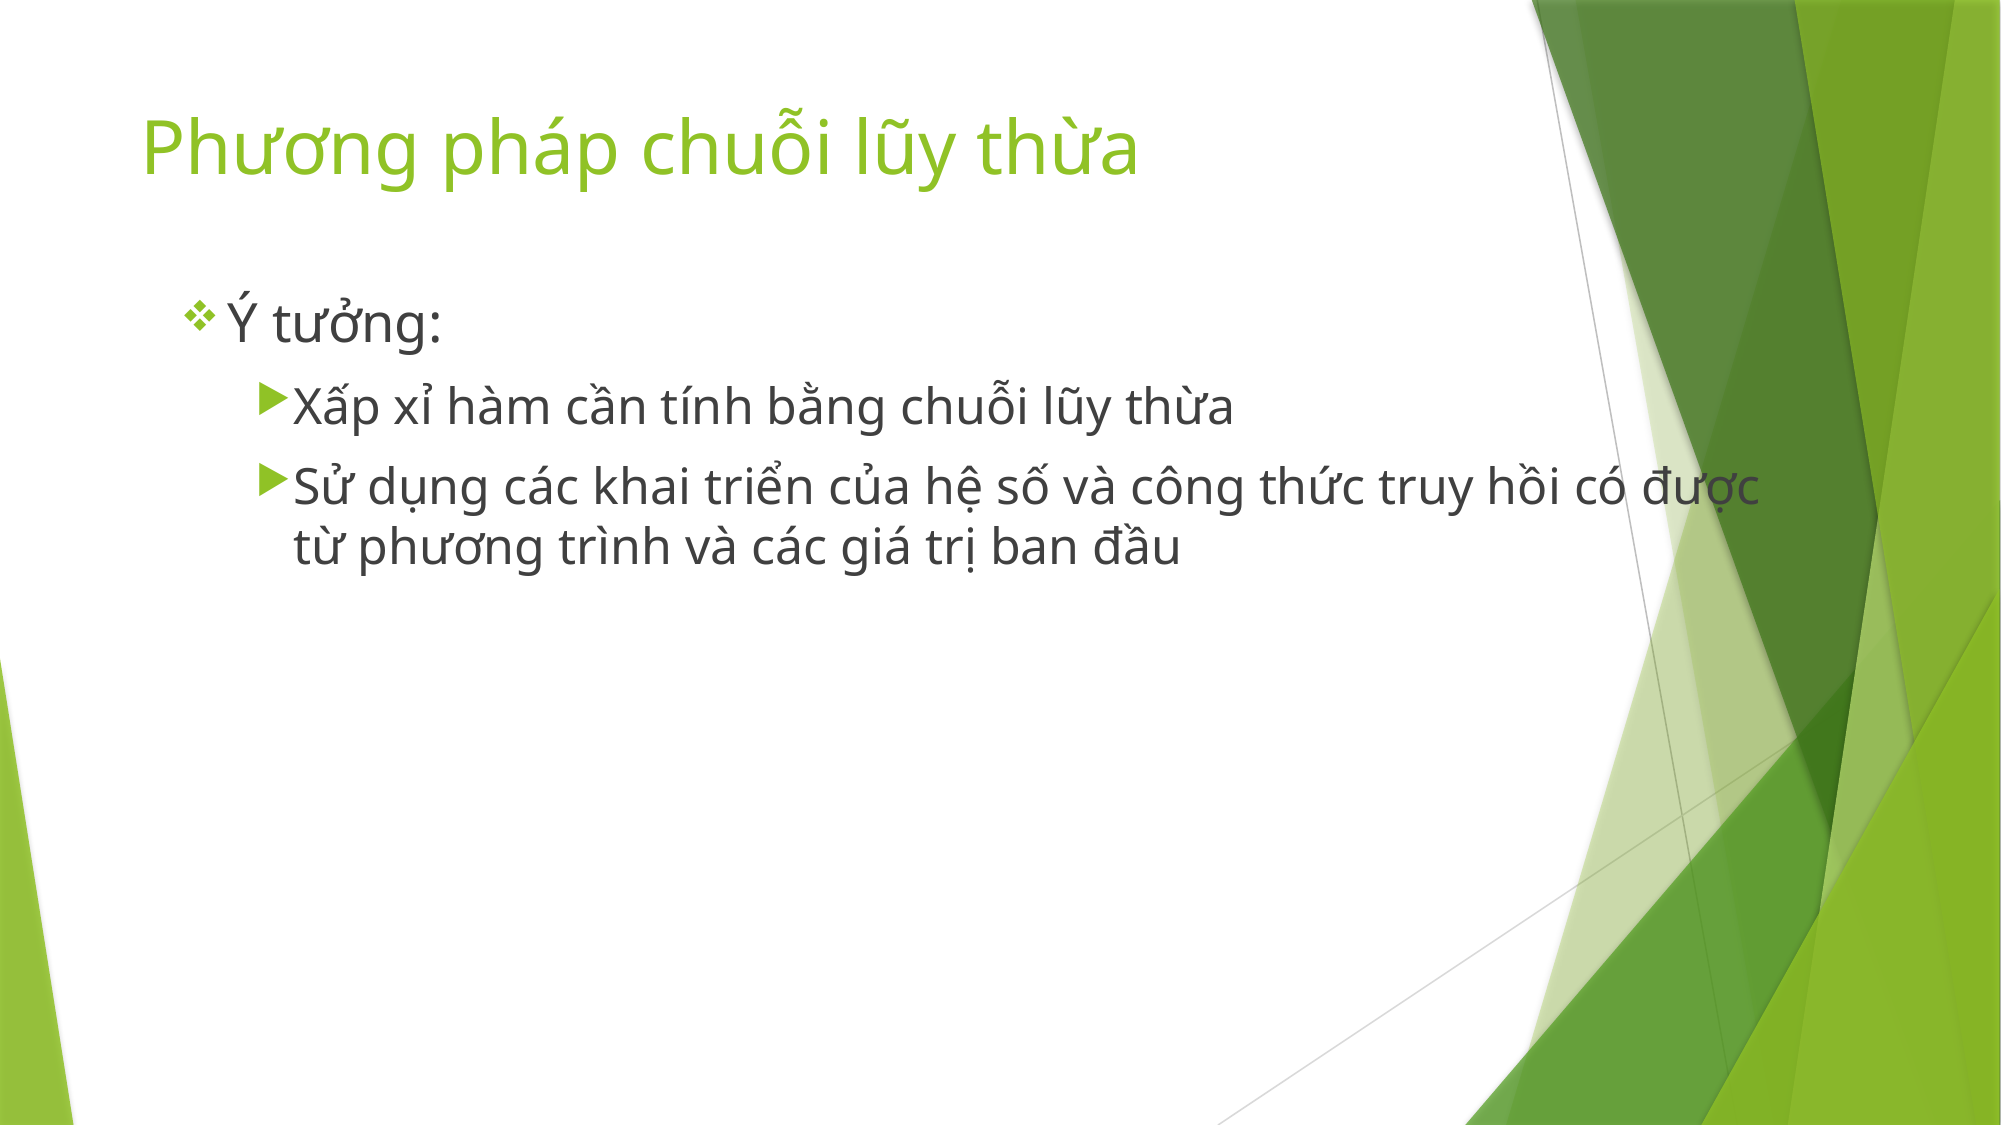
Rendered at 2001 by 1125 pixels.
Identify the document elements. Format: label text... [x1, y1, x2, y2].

title Phương pháp chuỗi lũy thừa [125, 92, 1625, 280]
list Ý tưởng: Xấp xỉ hàm cần tính bằng chuỗi lũy thừa Sử dụng các khai triển của hệ số và công thức truy hồi có được từ phương trình và các giá trị ban đầu [90, 280, 1841, 1092]
